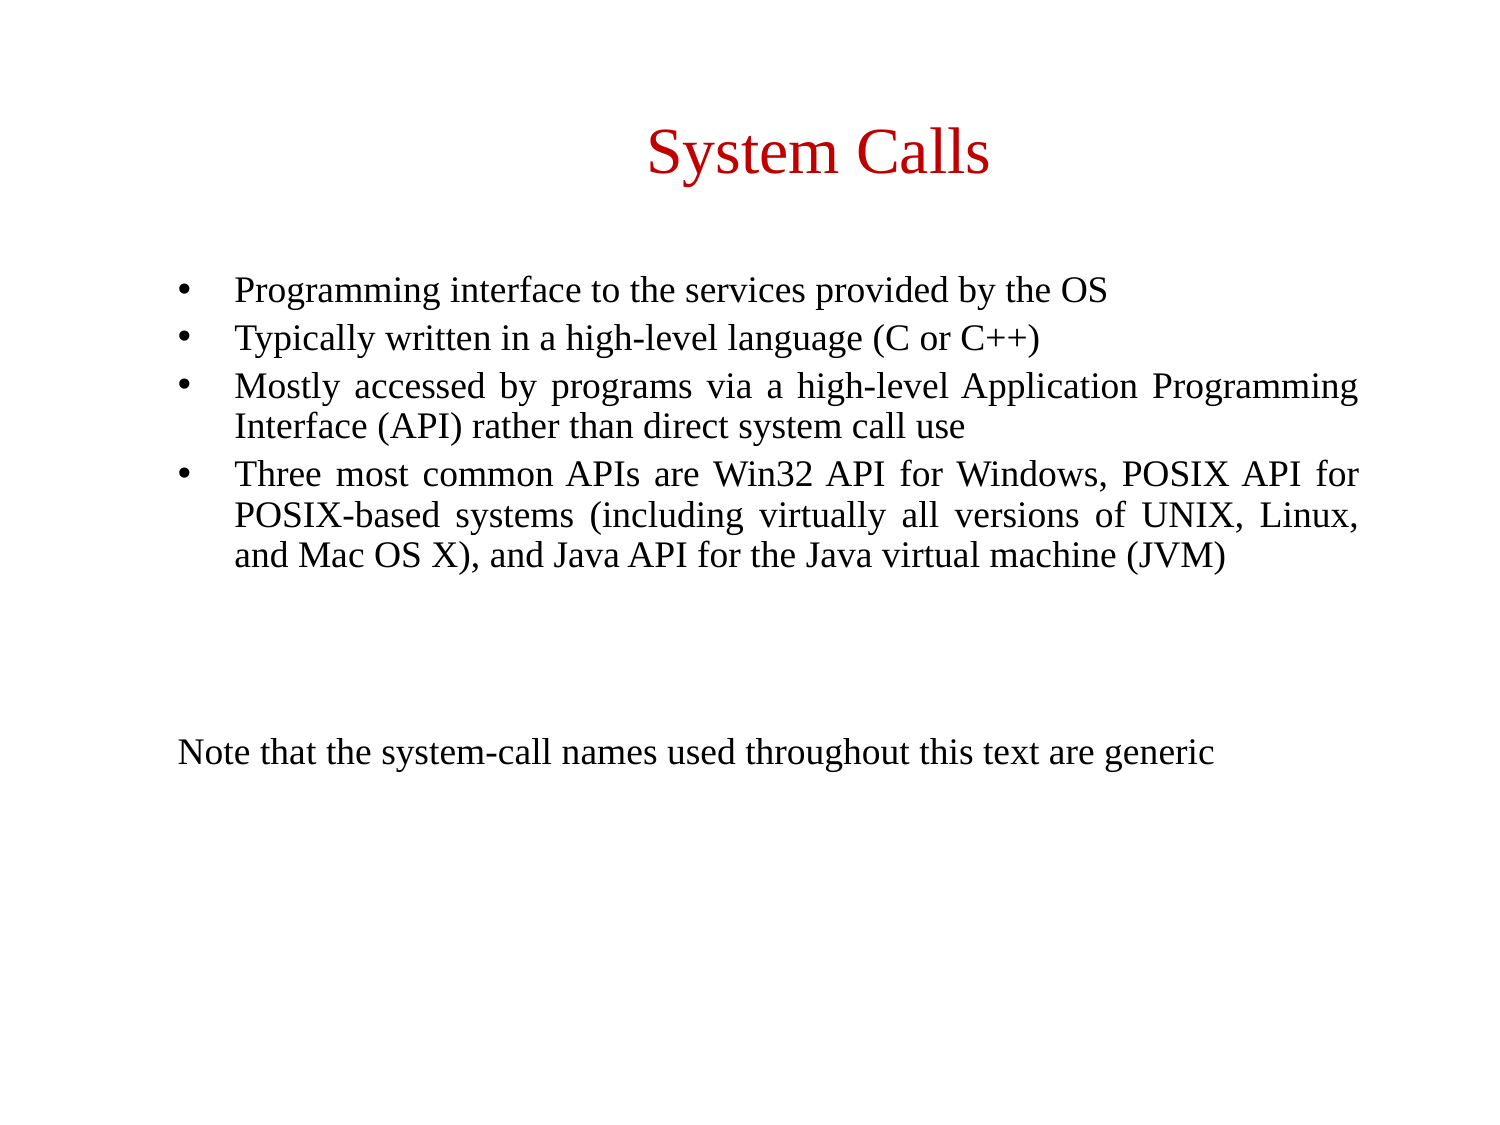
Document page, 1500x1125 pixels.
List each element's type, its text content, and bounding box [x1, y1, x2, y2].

text_box Note that the system-call names used throughout this text are generic [162, 725, 1294, 781]
title System Calls [212, 99, 1425, 195]
list Programming interface to the services provided by the OS Typically written in a high-level language (C or C++) Mostly accessed by programs via a high-level Application Programming Interface (API) rather than direct system call use Three most common APIs are Win32 API for Windows, POSIX API for POSIX-based systems (including virtually all versions of UNIX, Linux, and Mac OS X), and Java API for the Java virtual machine (JVM) [162, 262, 1375, 697]
